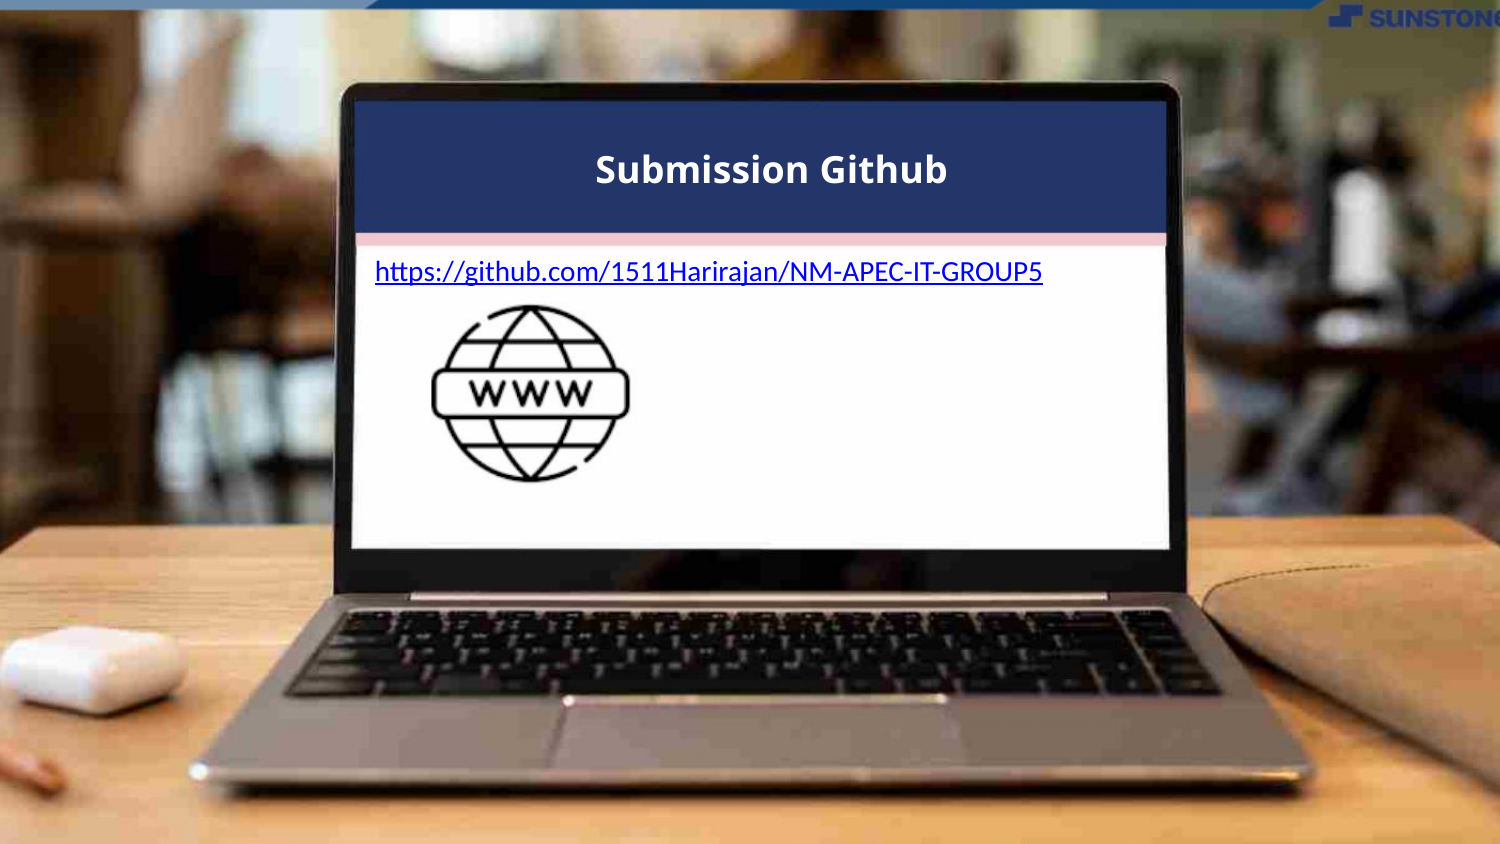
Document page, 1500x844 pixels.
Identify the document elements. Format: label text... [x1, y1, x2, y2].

text_box Submission Github [595, 146, 954, 191]
text_box https://github.com/1511Harirajan/NM-APEC-IT-GROUP5 [360, 244, 1187, 295]
text_box [0, 0, 1500, 844]
